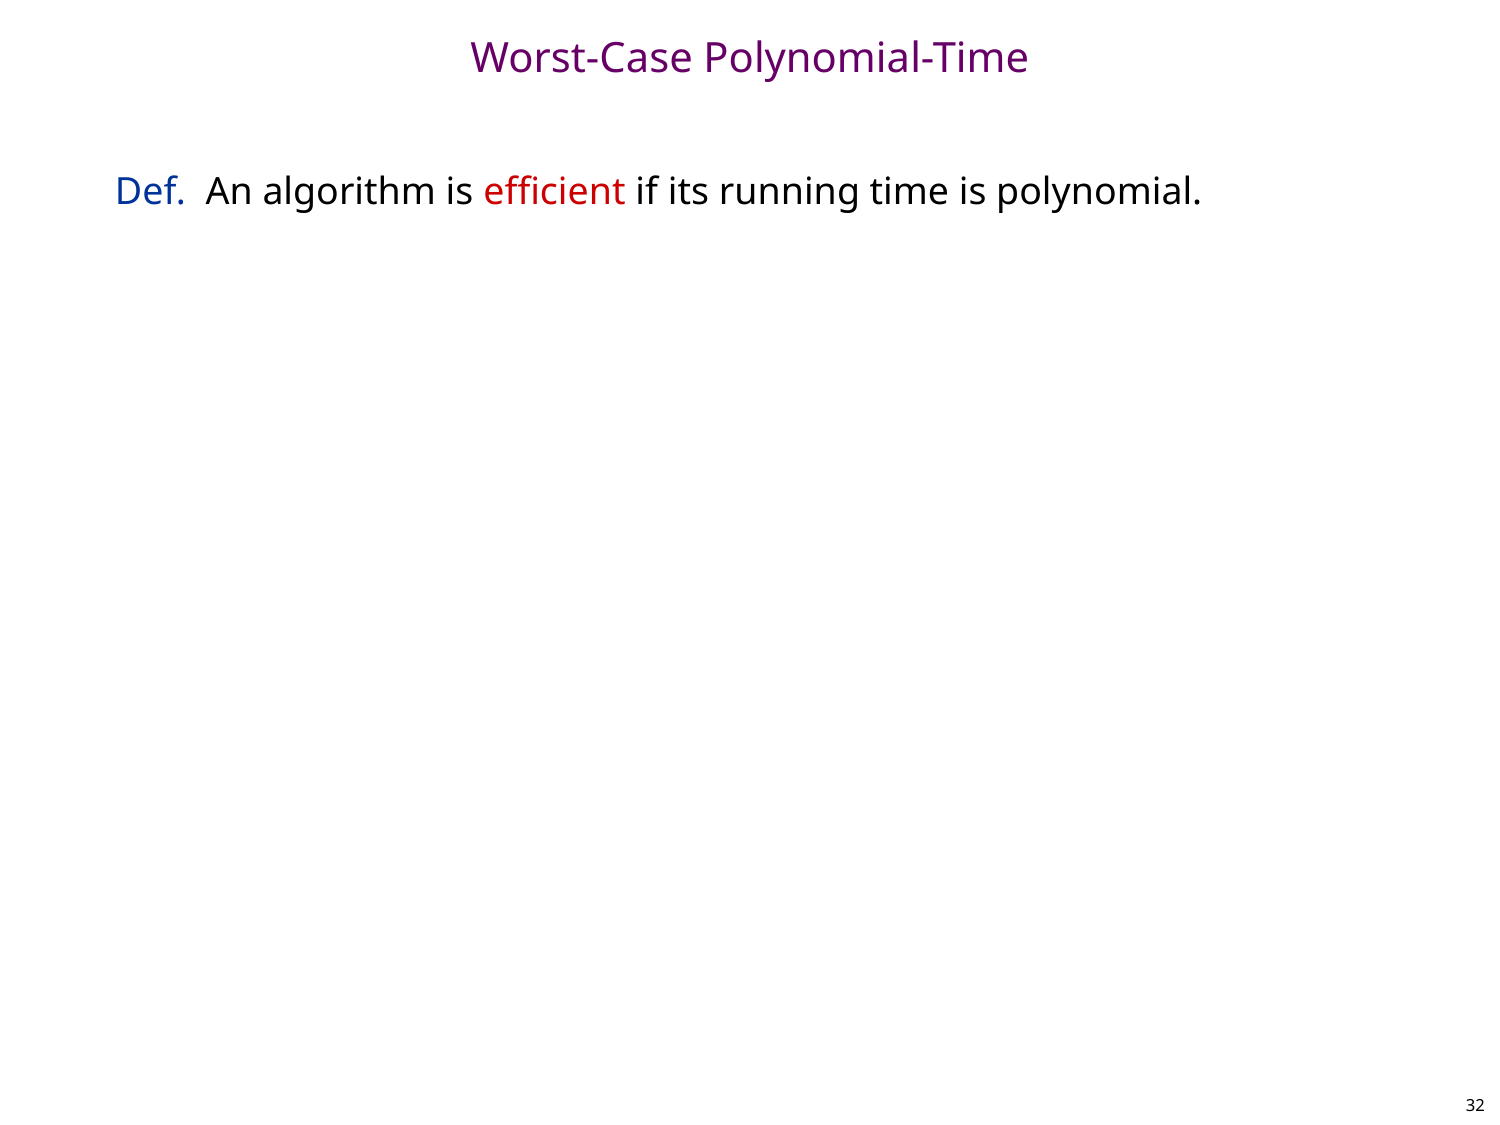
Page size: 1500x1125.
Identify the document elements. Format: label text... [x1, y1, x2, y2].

slide_number 32 [1187, 1087, 1500, 1125]
title Worst-Case Polynomial-Time [0, 24, 1500, 100]
list Def. An algorithm is efficient if its running time is polynomial. [99, 149, 1388, 1038]
